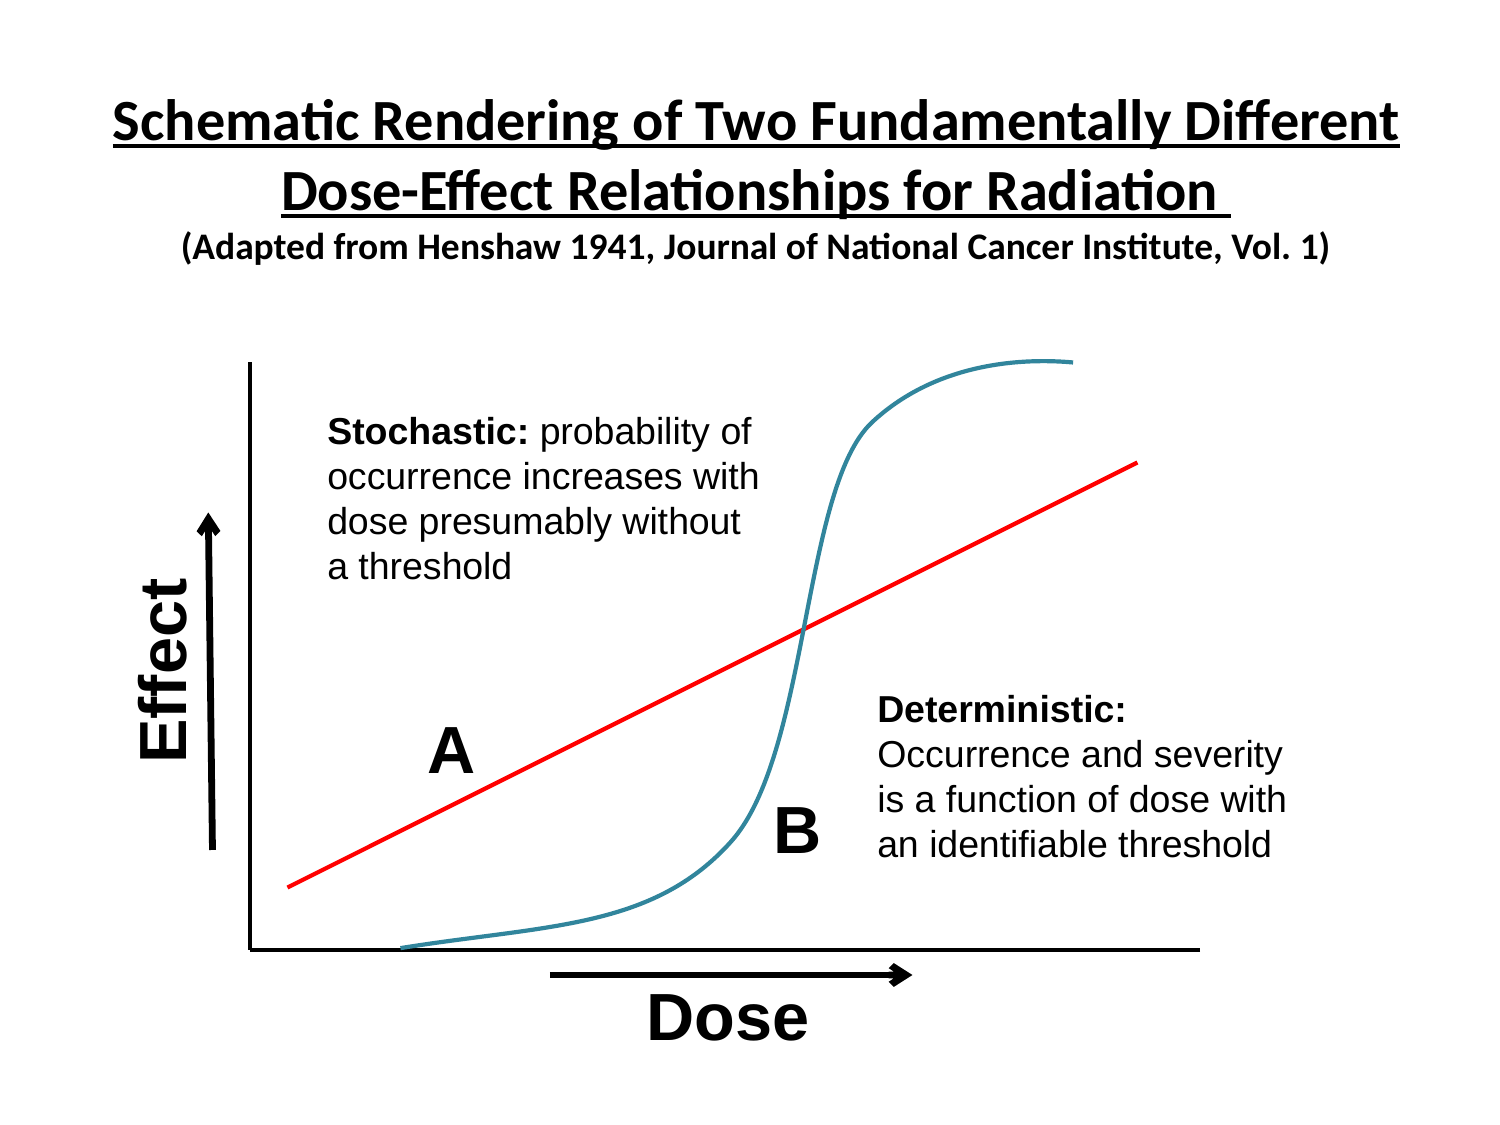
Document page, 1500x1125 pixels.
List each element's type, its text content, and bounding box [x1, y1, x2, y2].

text_box Deterministic: Occurrence and severity is a function of dose with an identifiable threshold [1141, 678, 1325, 873]
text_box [287, 462, 1138, 888]
text_box [844, 359, 1074, 460]
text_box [208, 512, 213, 851]
text_box Schematic Rendering of Two Fundamentally Different Dose-Effect Relationships for Radiation (Adapted from Henshaw 1941, Journal of National Cancer Institute, Vol. 1) [62, 74, 1450, 275]
text_box Effect [112, 563, 203, 779]
text_box Dose [631, 966, 824, 972]
text_box Stochastic: probability of occurrence increases with dose presumably without a threshold [312, 399, 775, 460]
text_box [400, 897, 662, 949]
text_box Dose [631, 984, 824, 1062]
